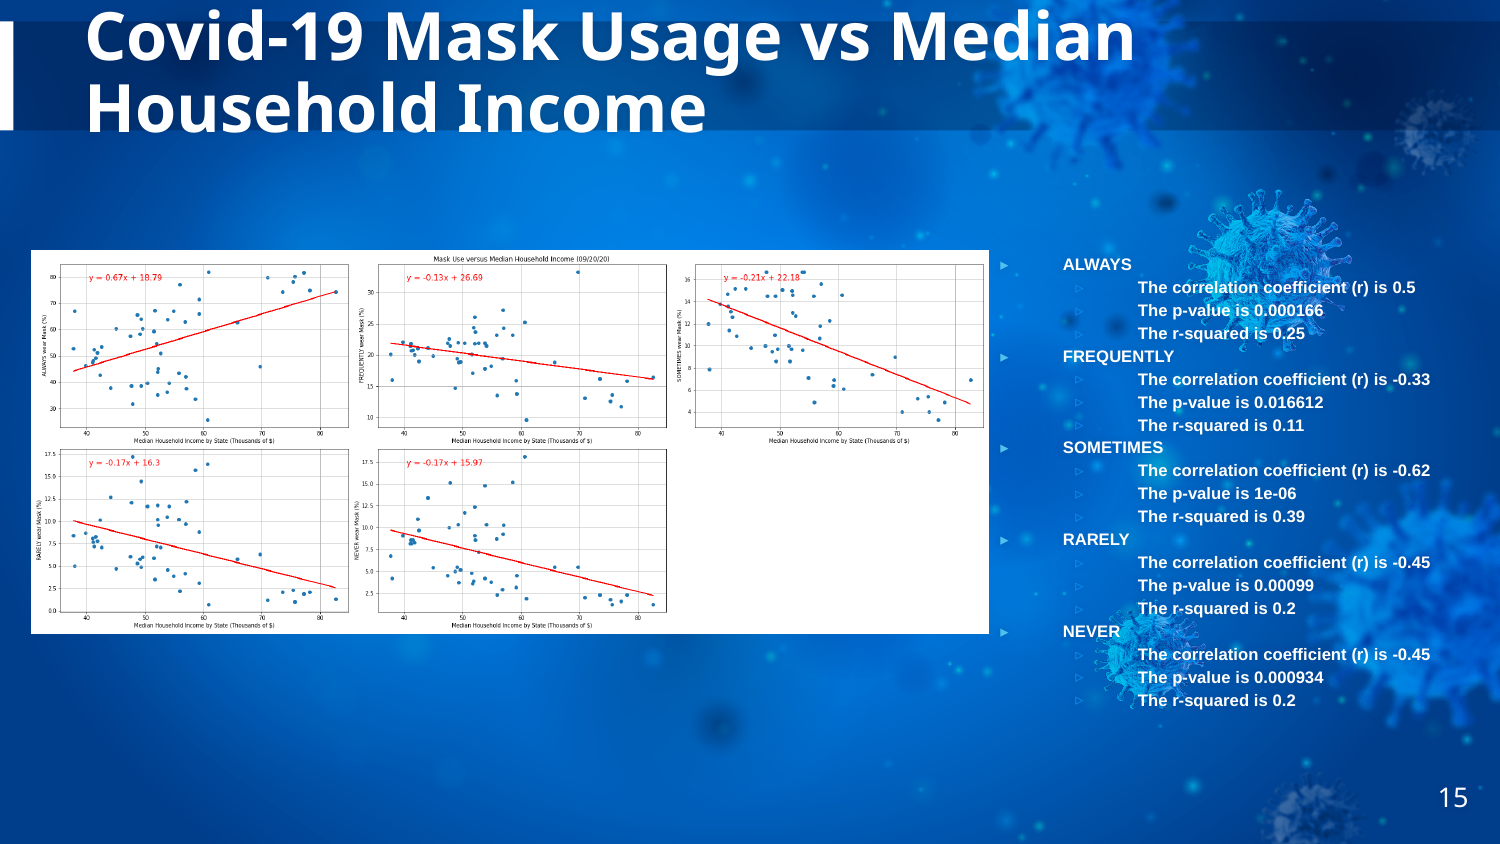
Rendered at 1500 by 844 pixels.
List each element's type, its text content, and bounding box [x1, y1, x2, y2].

picture [0, 0, 1500, 844]
list ALWAYS The correlation coefficient (r) is 0.5 The p-value is 0.000166 The r-squared is 0.25 FREQUENTLY The correlation coefficient (r) is -0.33 The p-value is 0.016612 The r-squared is 0.11 SOMETIMES The correlation coefficient (r) is -0.62 The p-value is 1e-06 The r-squared is 0.39 RARELY The correlation coefficient (r) is -0.45 The p-value is 0.00099 The r-squared is 0.2 NEVER The correlation coefficient (r) is -0.45 The p-value is 0.000934 The r-squared is 0.2 [987, 251, 1469, 749]
title Covid-19 Mask Usage vs Median Household Income [84, 20, 1426, 130]
slide_number 15 [1378, 766, 1469, 832]
